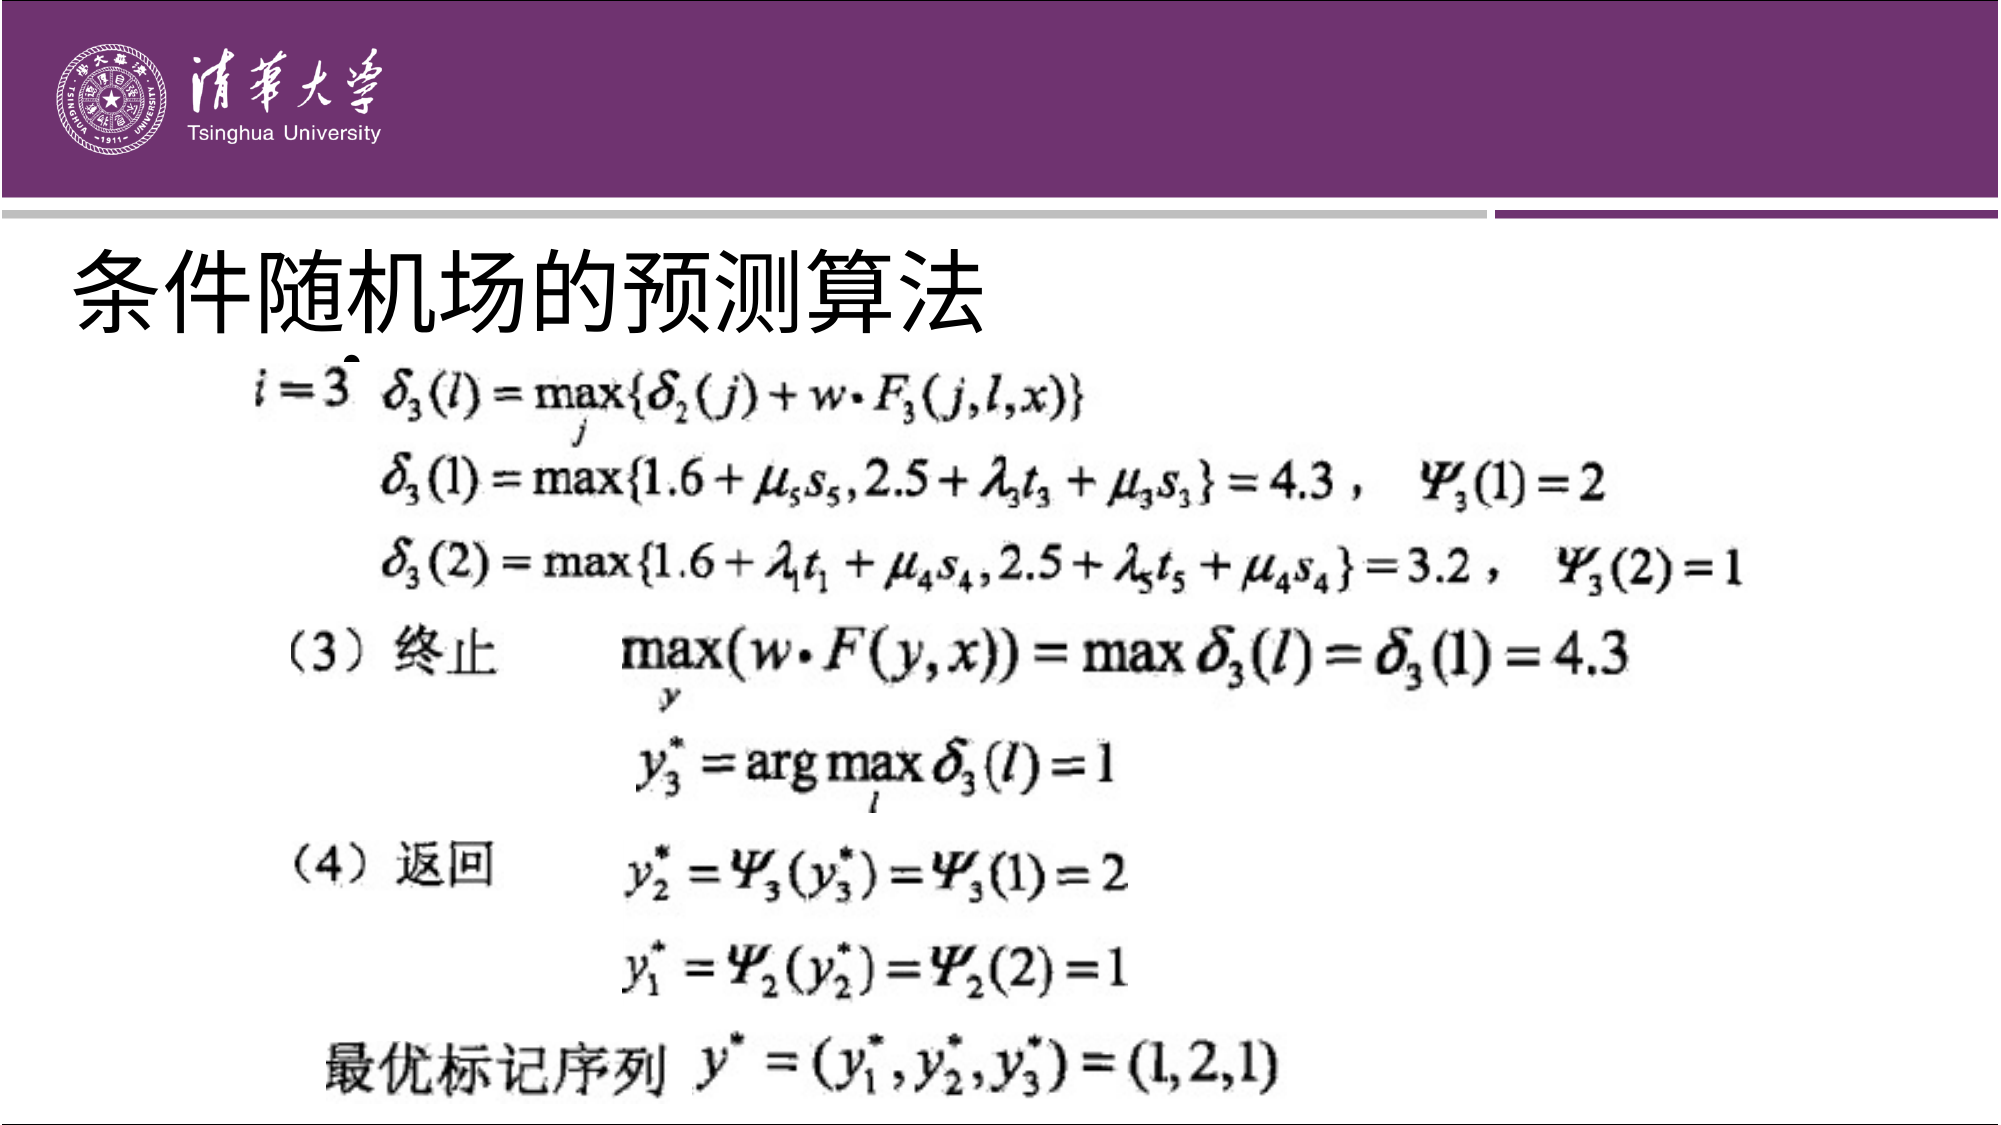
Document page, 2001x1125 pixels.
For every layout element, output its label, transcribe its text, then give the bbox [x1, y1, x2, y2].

picture [621, 840, 1128, 1006]
picture [2, 0, 1998, 1125]
picture [636, 729, 1128, 813]
picture [692, 1029, 1287, 1101]
list [326, 406, 1677, 1125]
text_box 条件随机场的预测算法 [55, 187, 1781, 406]
picture [621, 623, 1635, 719]
